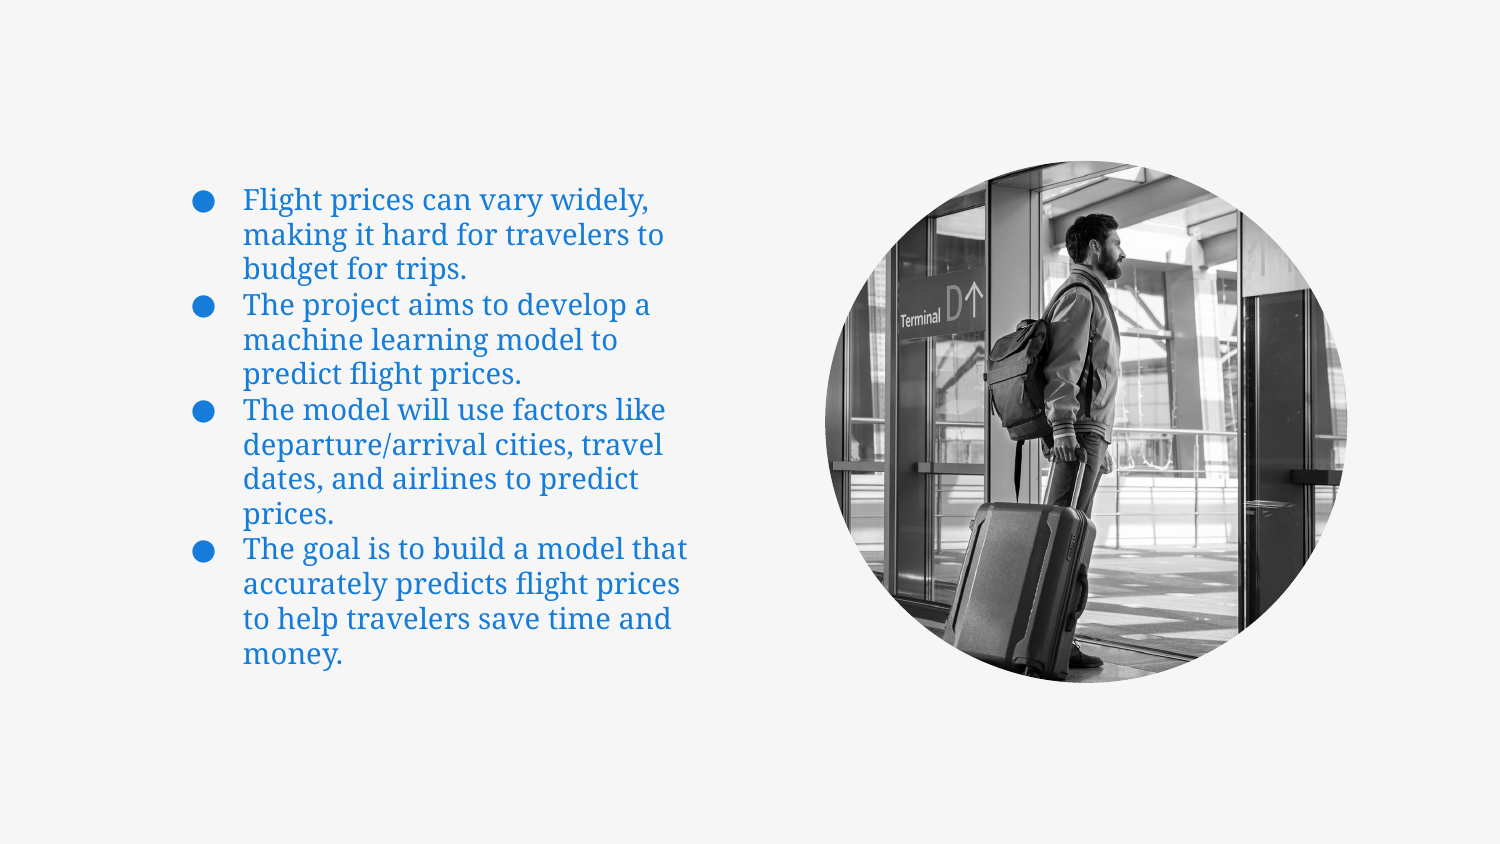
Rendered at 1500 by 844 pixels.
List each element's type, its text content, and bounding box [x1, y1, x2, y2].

subtitle Flight prices can vary widely, making it hard for travelers to budget for trips. The project aims to develop a machine learning model to predict flight prices. The model will use factors like departure/arrival cities, travel dates, and airlines to predict prices. The goal is to build a model that accurately predicts flight prices to help travelers save time and money. [153, 54, 715, 755]
picture [824, 160, 1348, 684]
